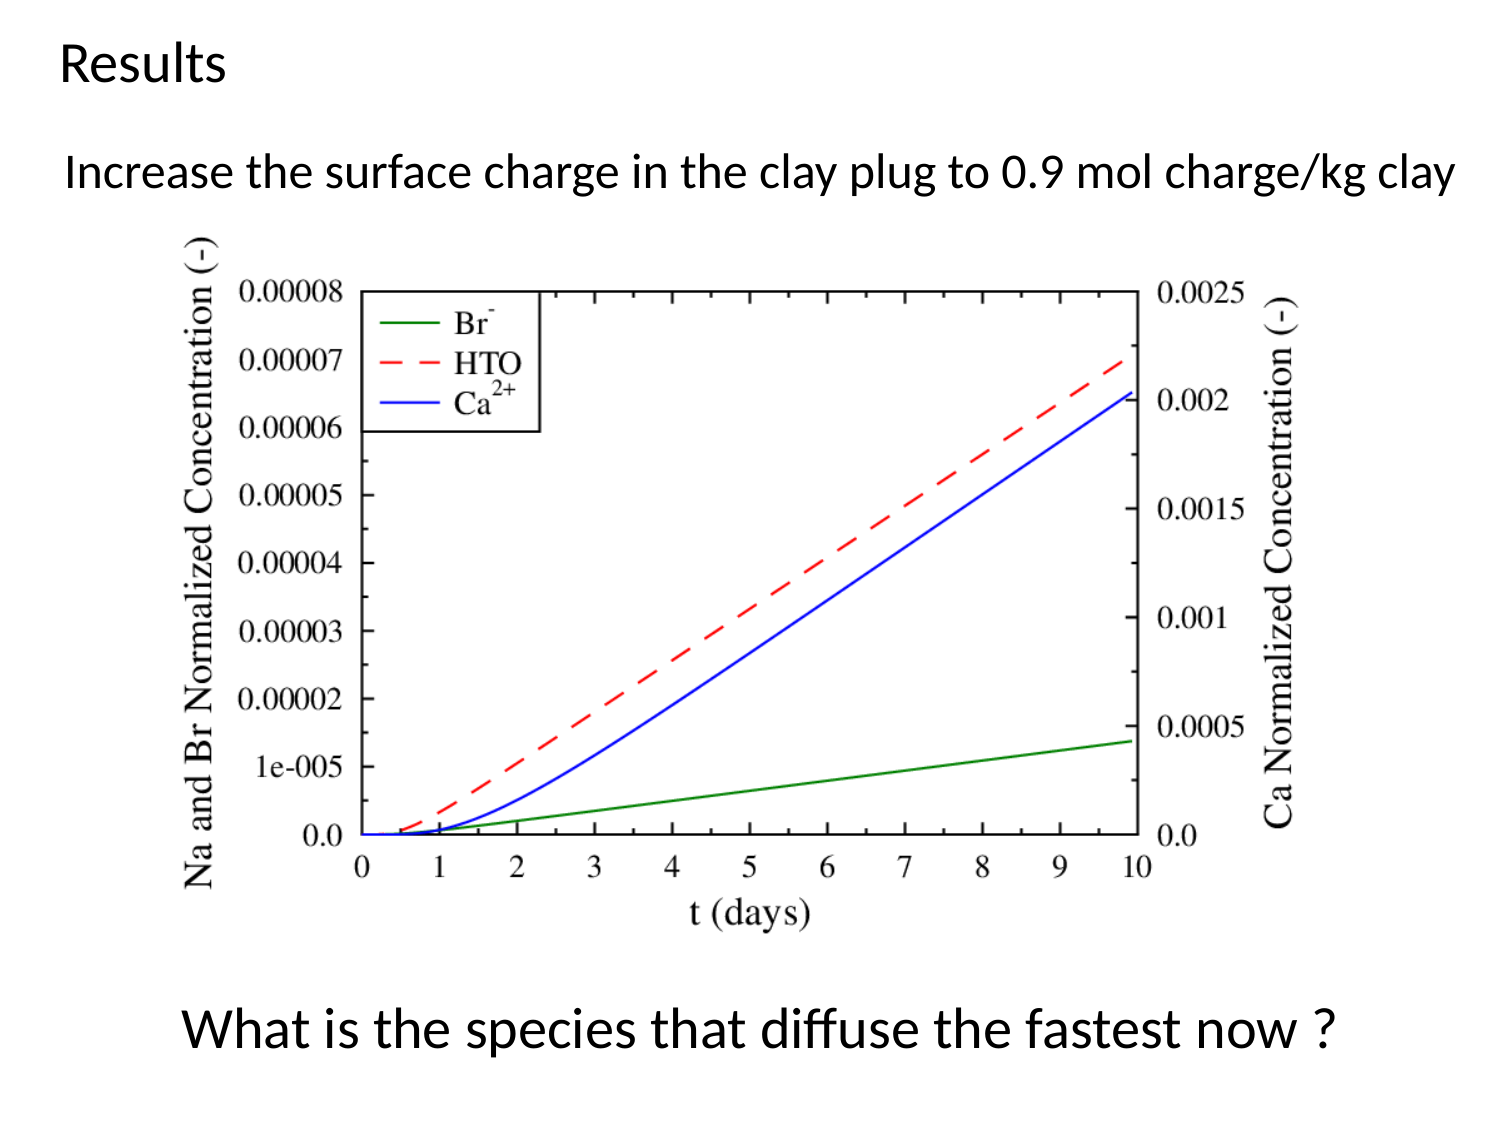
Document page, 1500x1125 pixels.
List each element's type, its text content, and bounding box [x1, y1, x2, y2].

text_box Increase the surface charge in the clay plug to 0.9 mol charge/kg clay [49, 131, 1472, 207]
text_box What is the species that diffuse the fastest now ? [166, 982, 1355, 1068]
picture [85, 174, 1415, 951]
text_box Results [44, 16, 243, 102]
